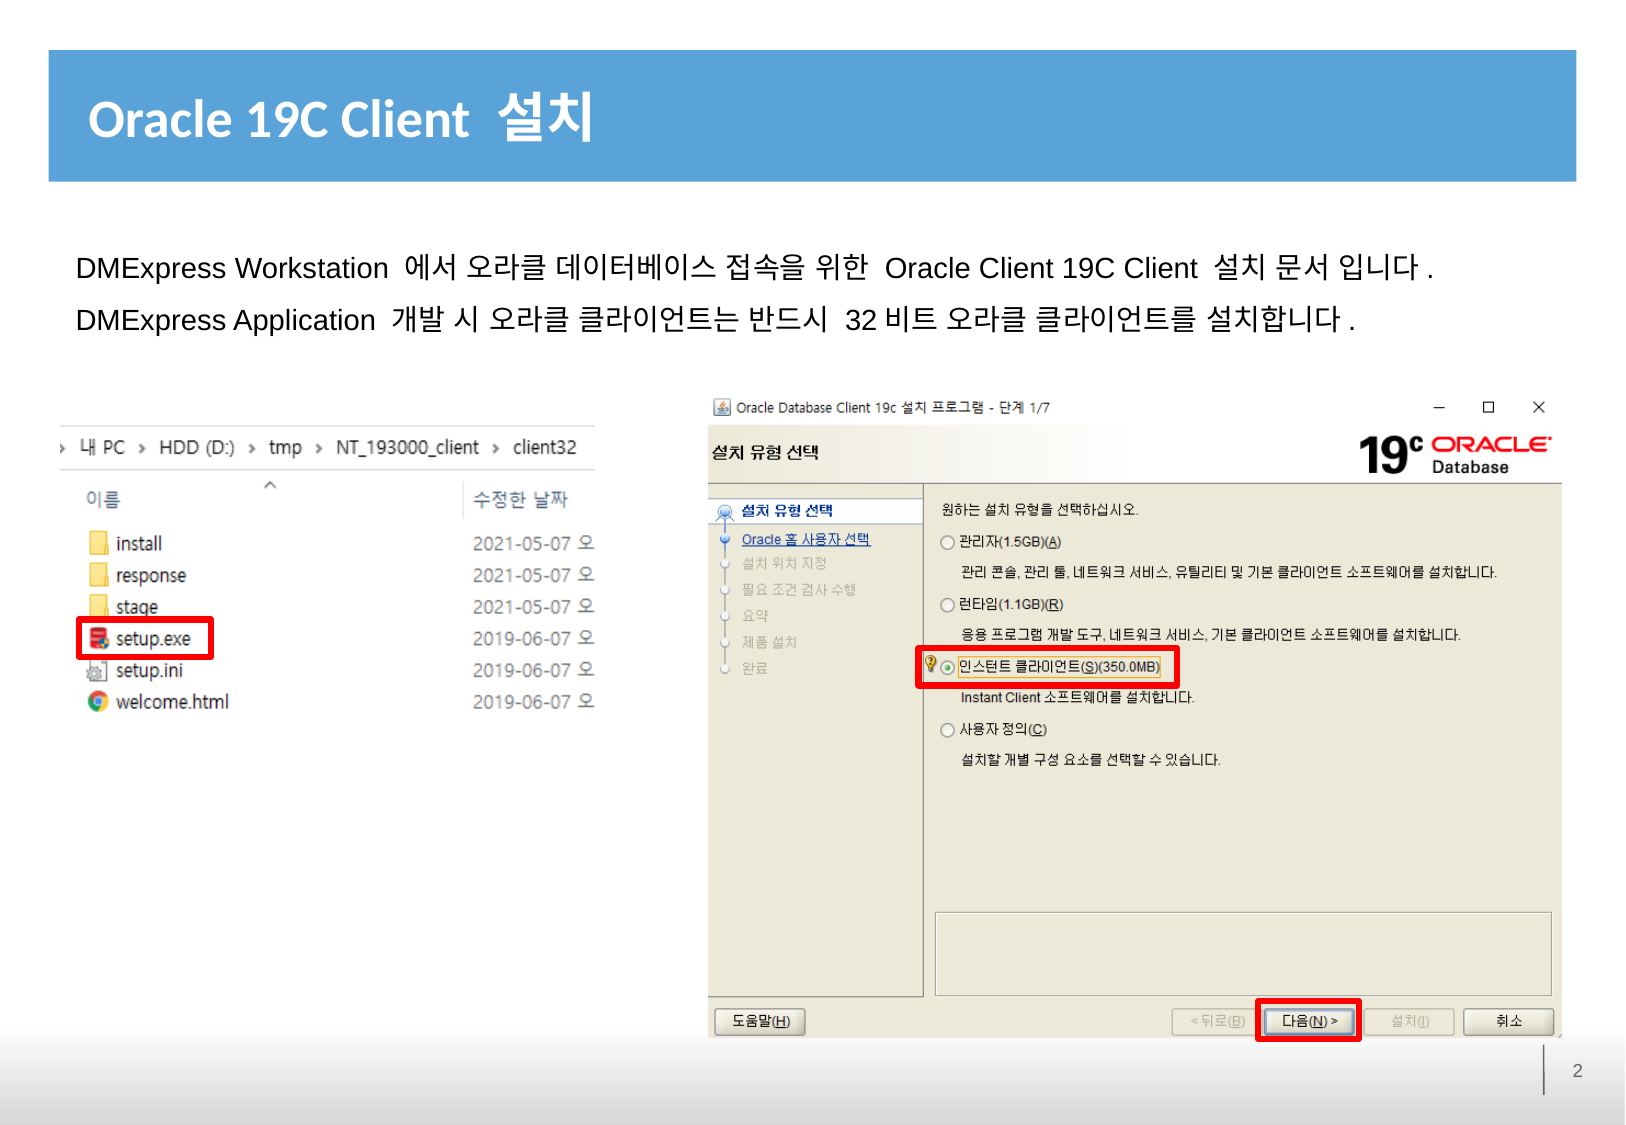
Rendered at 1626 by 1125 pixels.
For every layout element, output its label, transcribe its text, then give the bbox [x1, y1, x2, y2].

title Oracle 19C Client 설치 [48, 55, 1579, 176]
text_box DMExpress Workstation 에서 오라클 데이터베이스 접속을 위한 Oracle Client 19C Client 설치 문서 입니다. DMExpress Application 개발 시 오라클 클라이언트는 반드시 32비트 오라클 클라이언트를 설치합니다. [60, 224, 1480, 344]
picture [0, 394, 1625, 1125]
slide_number 2 [1259, 1051, 1599, 1125]
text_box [60, 421, 595, 728]
